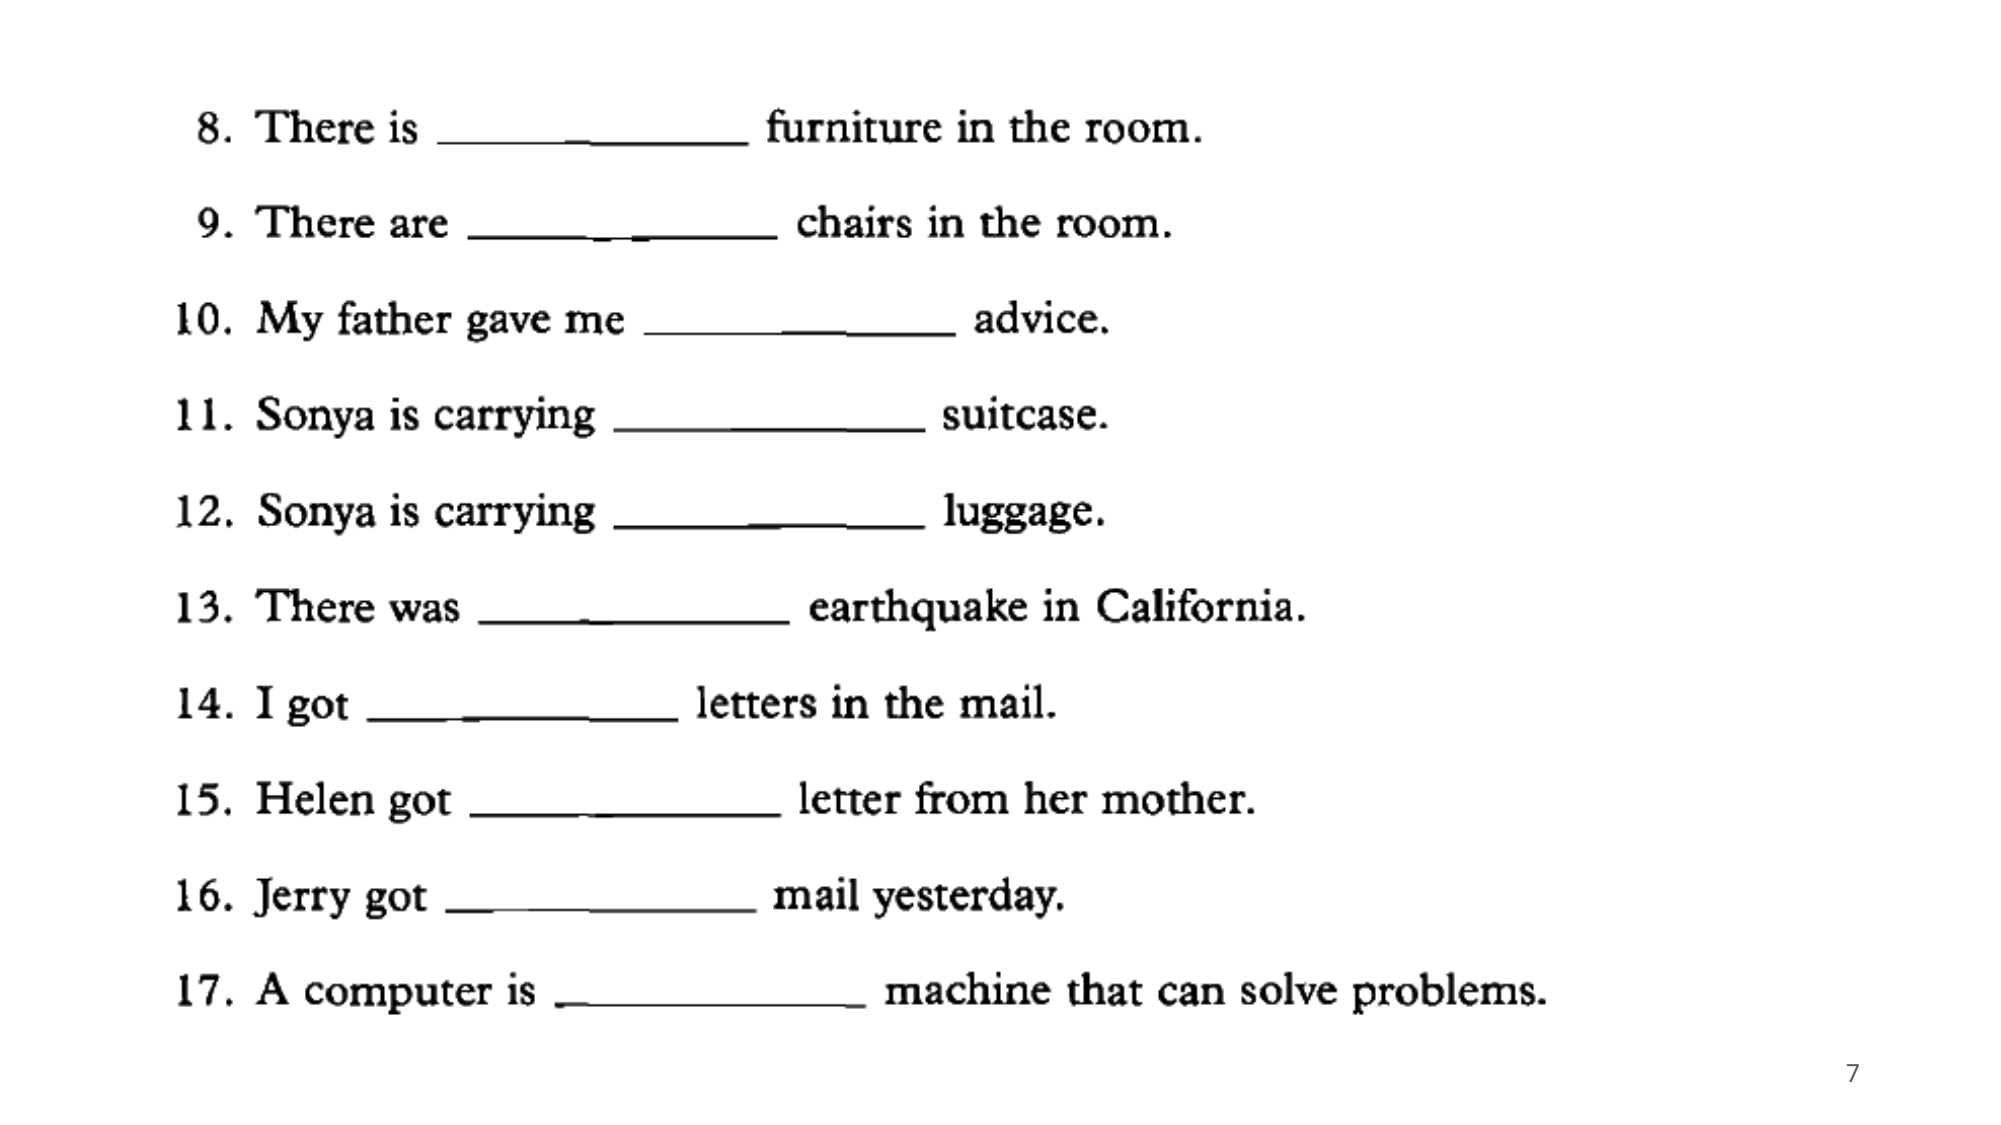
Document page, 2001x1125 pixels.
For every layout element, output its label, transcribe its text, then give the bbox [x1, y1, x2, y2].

slide_number 7 [1412, 1045, 1875, 1103]
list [0, 90, 2000, 1034]
